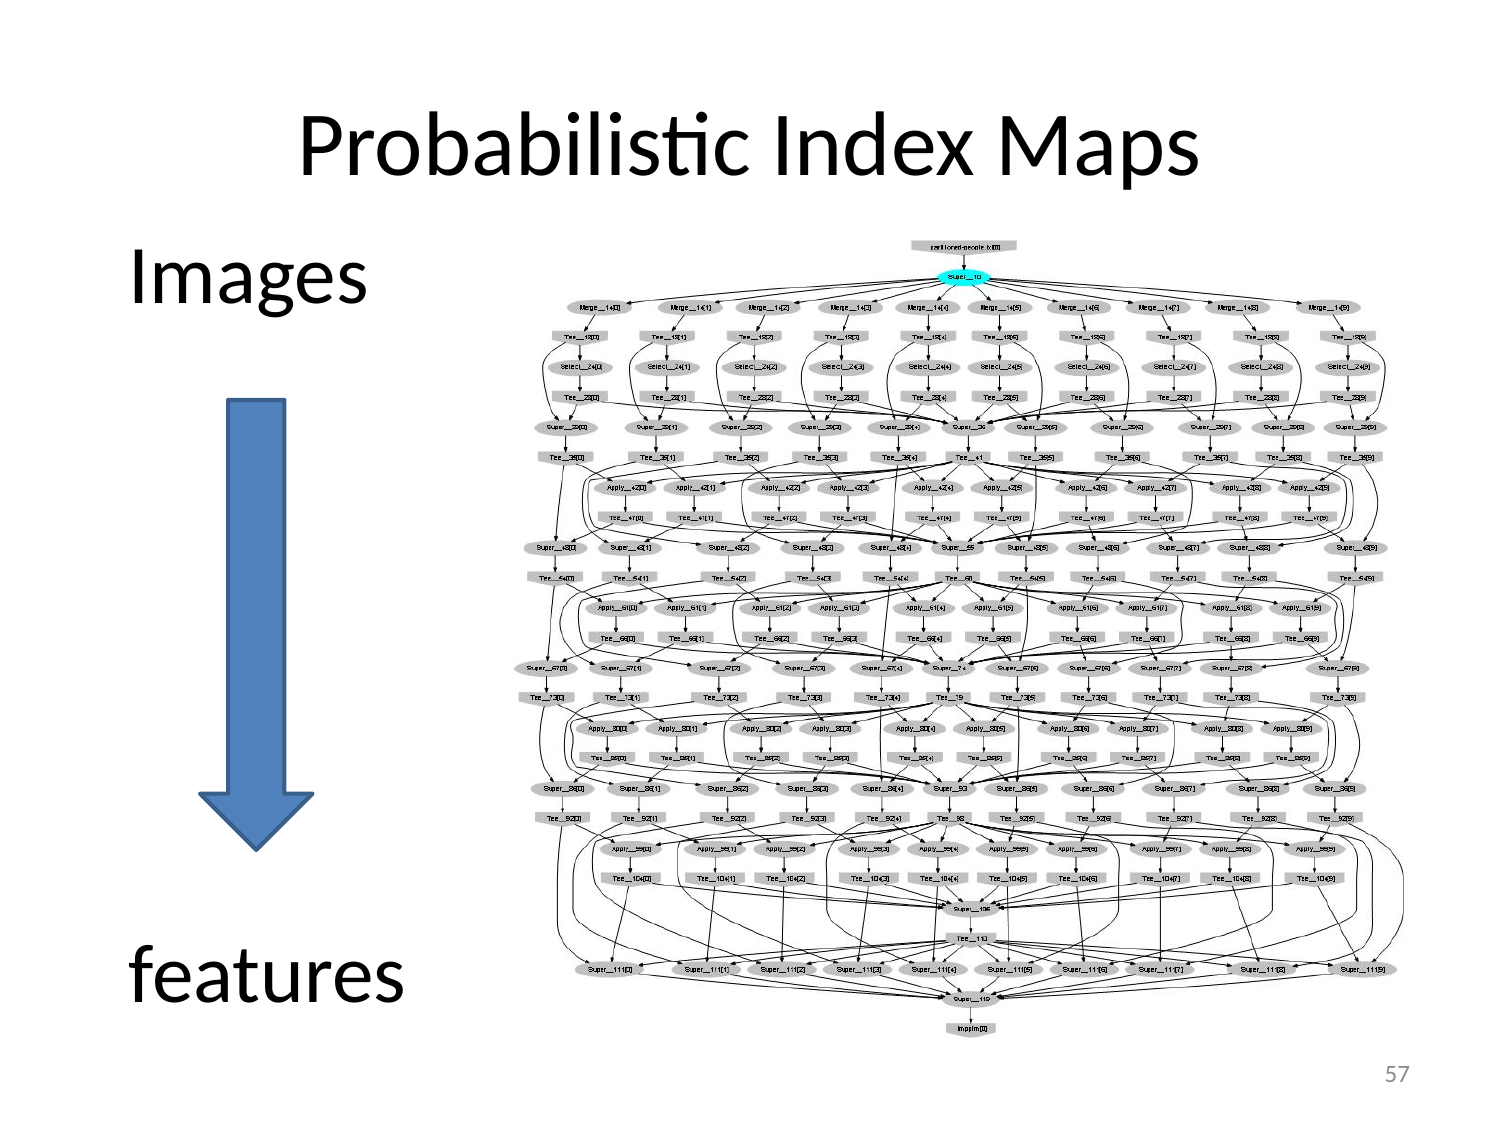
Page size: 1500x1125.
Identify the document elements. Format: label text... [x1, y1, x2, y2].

text_box [198, 397, 315, 853]
text_box Images features [114, 212, 422, 1027]
picture [512, 237, 1404, 1038]
title Probabilistic Index Maps [75, 45, 1425, 233]
slide_number 57 [1074, 1042, 1425, 1103]
